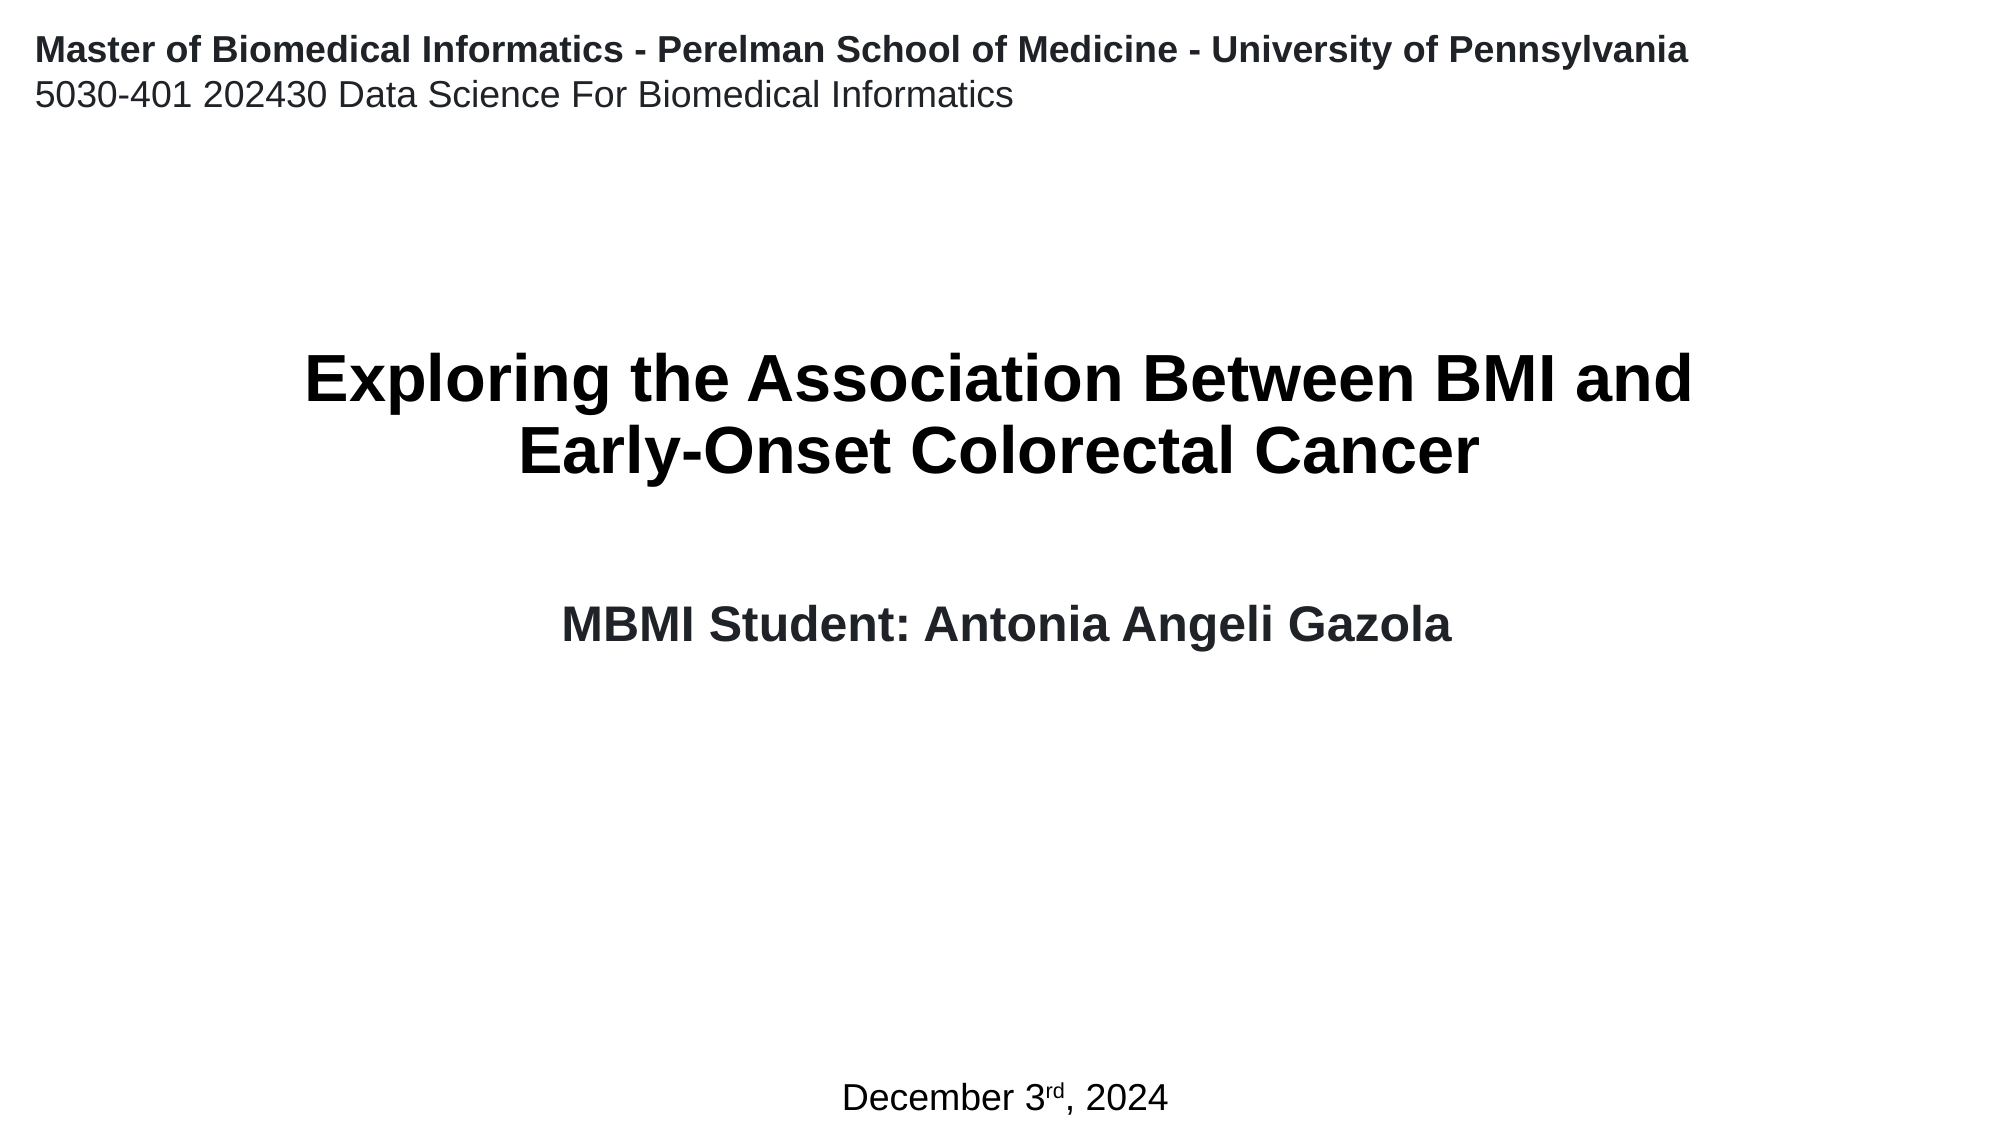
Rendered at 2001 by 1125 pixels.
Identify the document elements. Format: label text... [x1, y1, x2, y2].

subtitle MBMI Student: Antonia Angeli Gazola [249, 590, 1750, 863]
title Exploring the Association Between BMI and Early-Onset Colorectal Cancer [249, 184, 1750, 576]
text_box December 3rd, 2024 [827, 1065, 1184, 1125]
text_box Master of Biomedical Informatics - Perelman School of Medicine - University of Pennsylvania 5030-401 202430 Data Science For Biomedical Informatics [20, 17, 1873, 123]
